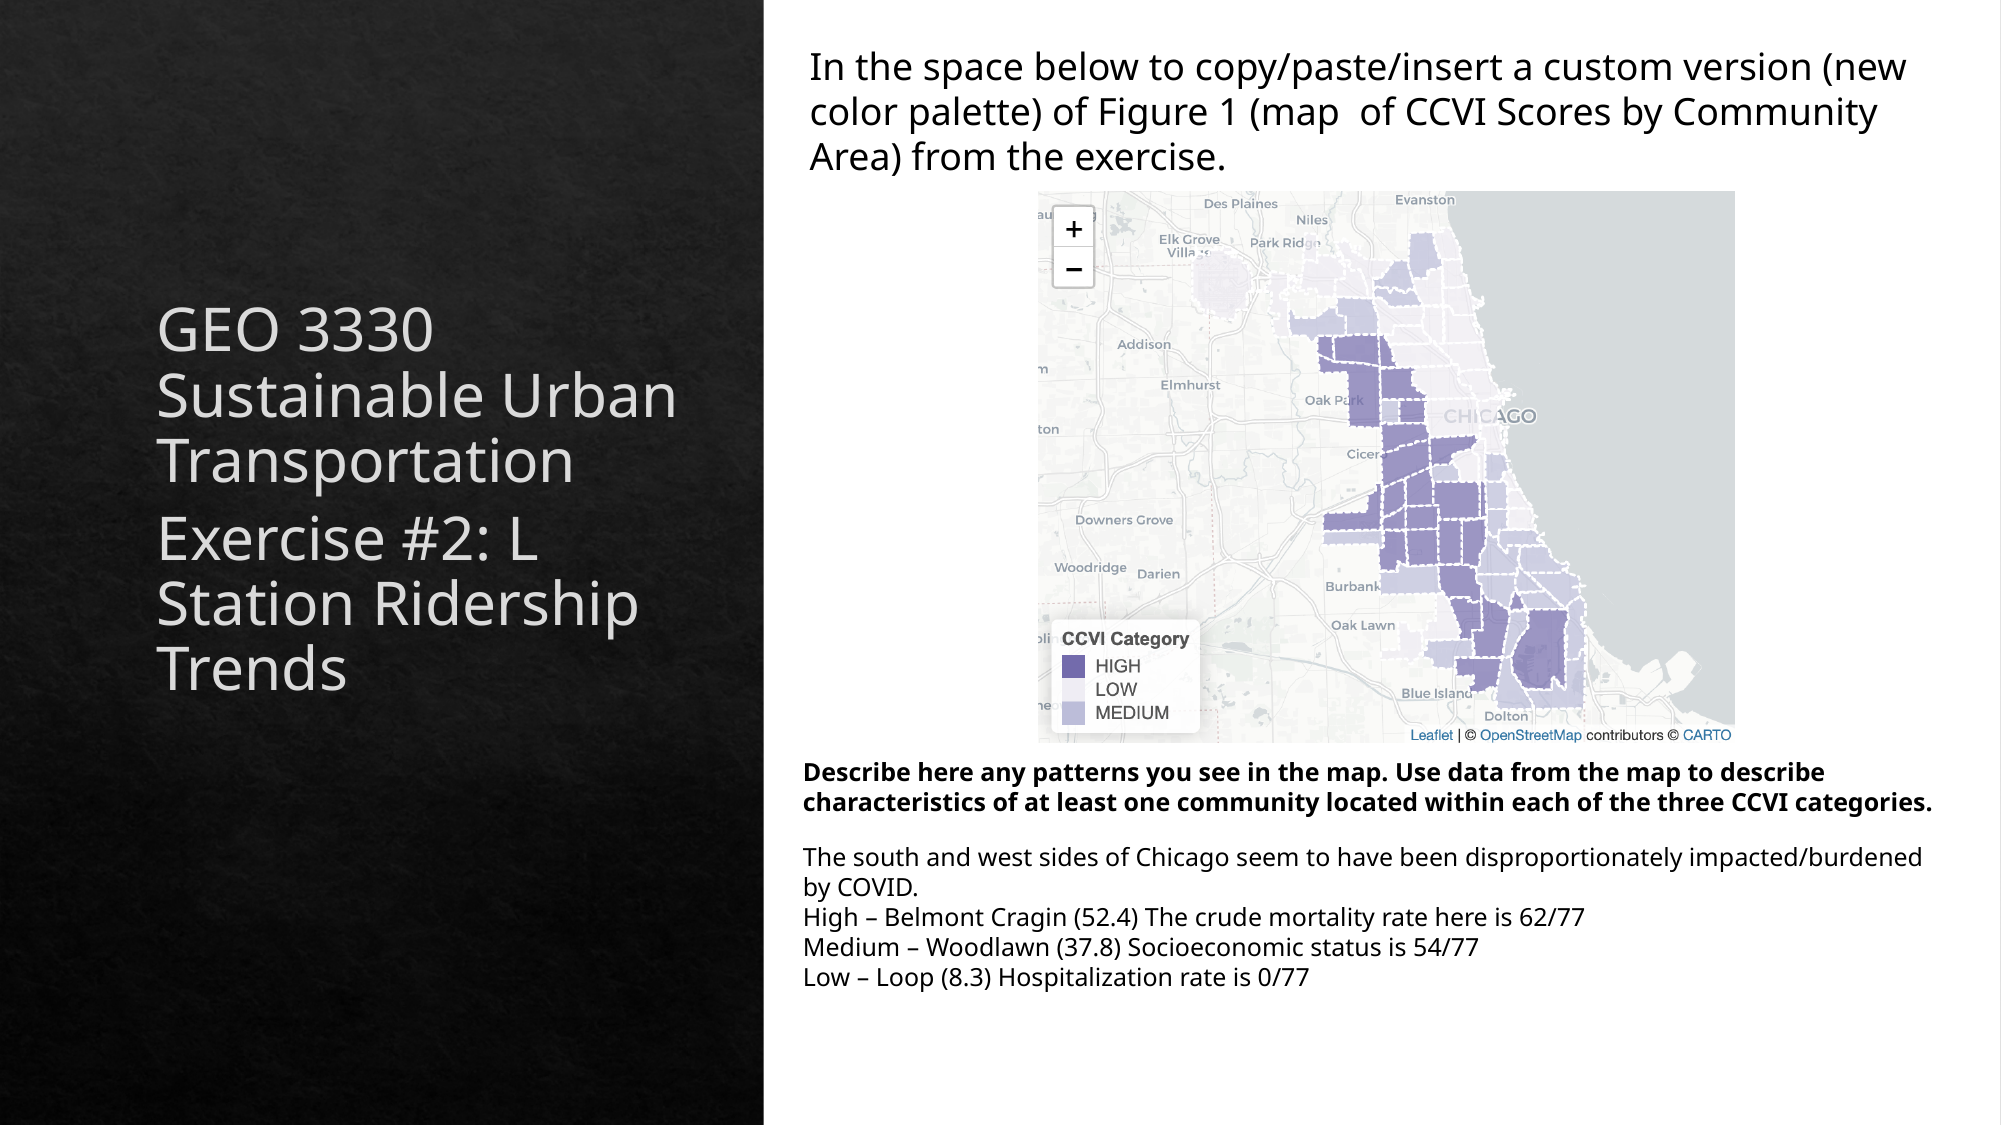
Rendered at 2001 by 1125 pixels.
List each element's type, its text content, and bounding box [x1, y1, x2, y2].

text_box [0, 0, 762, 1125]
text_box Describe here any patterns you see in the map. Use data from the map to describe characteristics of at least one community located within each of the three CCVI categories. The south and west sides of Chicago seem to have been disproportionately impacted/burdened by COVID. High – Belmont Cragin (52.4) The crude mortality rate here is 62/77 Medium – Woodlawn (37.8) Socioeconomic status is 54/77 Low – Loop (8.3) Hospitalization rate is 0/77 [788, 748, 1960, 999]
picture [1038, 190, 1736, 744]
text_box In the space below to copy/paste/insert a custom version (new color palette) of Figure 1 (map of CCVI Scores by Community Area) from the exercise. [794, 35, 1946, 185]
text_box GEO 3330 Sustainable Urban Transportation Exercise #2: L Station Ridership Trends [141, 137, 697, 712]
text_box [762, 0, 2000, 1125]
